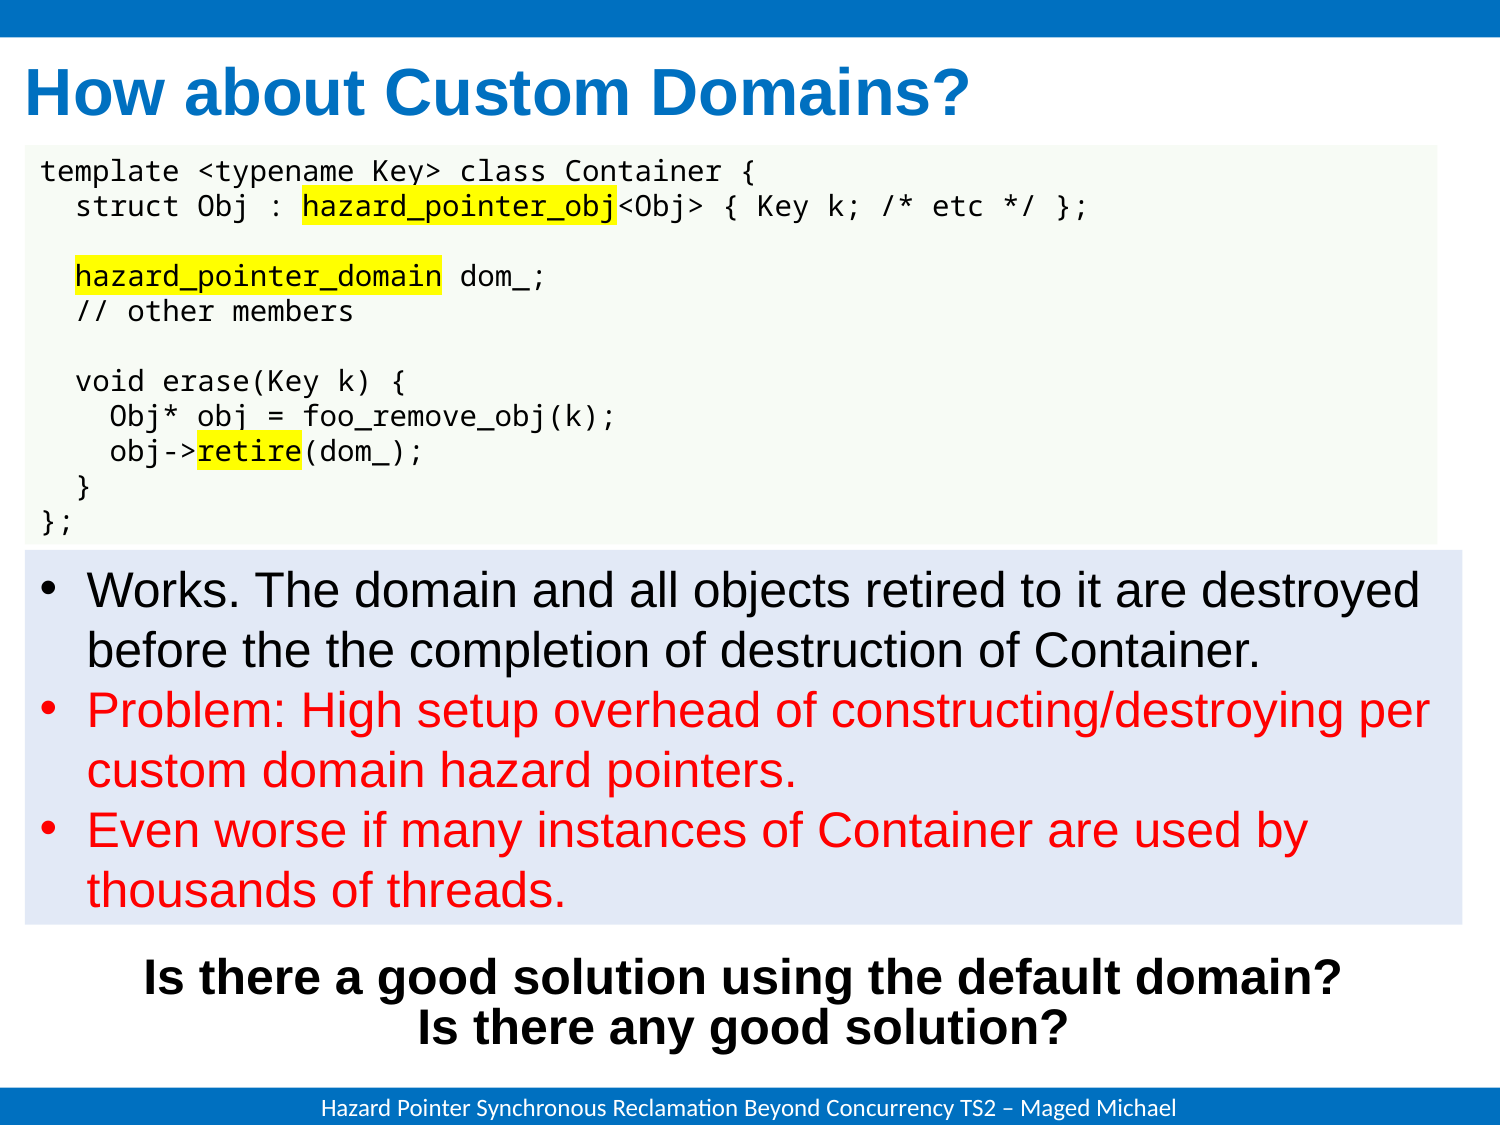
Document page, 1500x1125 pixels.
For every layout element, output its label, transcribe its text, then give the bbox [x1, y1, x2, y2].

text_box template <typename Key> class Container { struct Obj : hazard_pointer_obj<Obj> { Key k; /* etc */ }; hazard_pointer_domain dom_; // other members void erase(Key k) { Obj* obj = foo_remove_obj(k); obj->retire(dom_); } }; [24, 145, 1438, 545]
title How about Custom Domains? [9, 55, 1488, 138]
text_box Hazard Pointer Synchronous Reclamation Beyond Concurrency TS2 – Maged Michael [0, 1086, 1500, 1125]
text_box Works. The domain and all objects retired to it are destroyed before the the completion of destruction of Container. Problem: High setup overhead of constructing/destroying per custom domain hazard pointers. Even worse if many instances of Container are used by thousands of threads. [24, 549, 1463, 925]
text_box Is there any good solution? [37, 987, 1450, 1063]
text_box [0, 0, 1500, 38]
text_box Is there a good solution using the default domain? [37, 937, 1450, 987]
